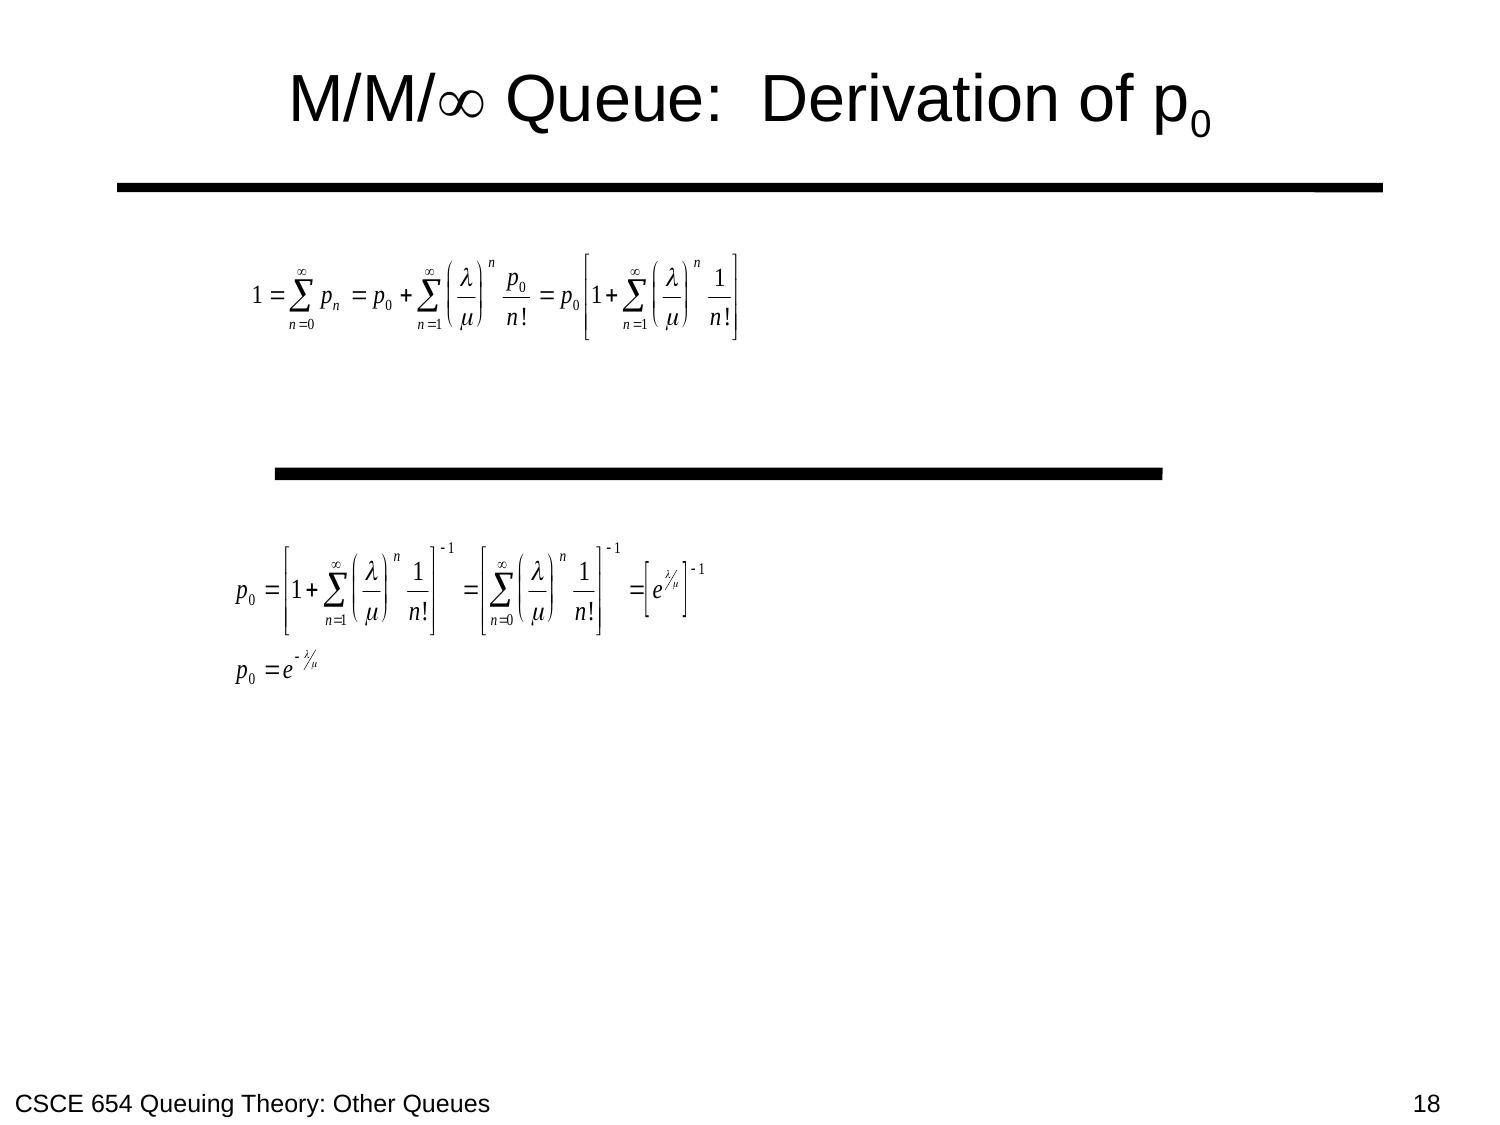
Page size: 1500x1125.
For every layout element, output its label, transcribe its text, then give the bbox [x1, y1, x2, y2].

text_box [230, 534, 1217, 861]
title M/M/ Queue: Derivation of p0 [75, 24, 1425, 175]
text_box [249, 248, 1181, 421]
